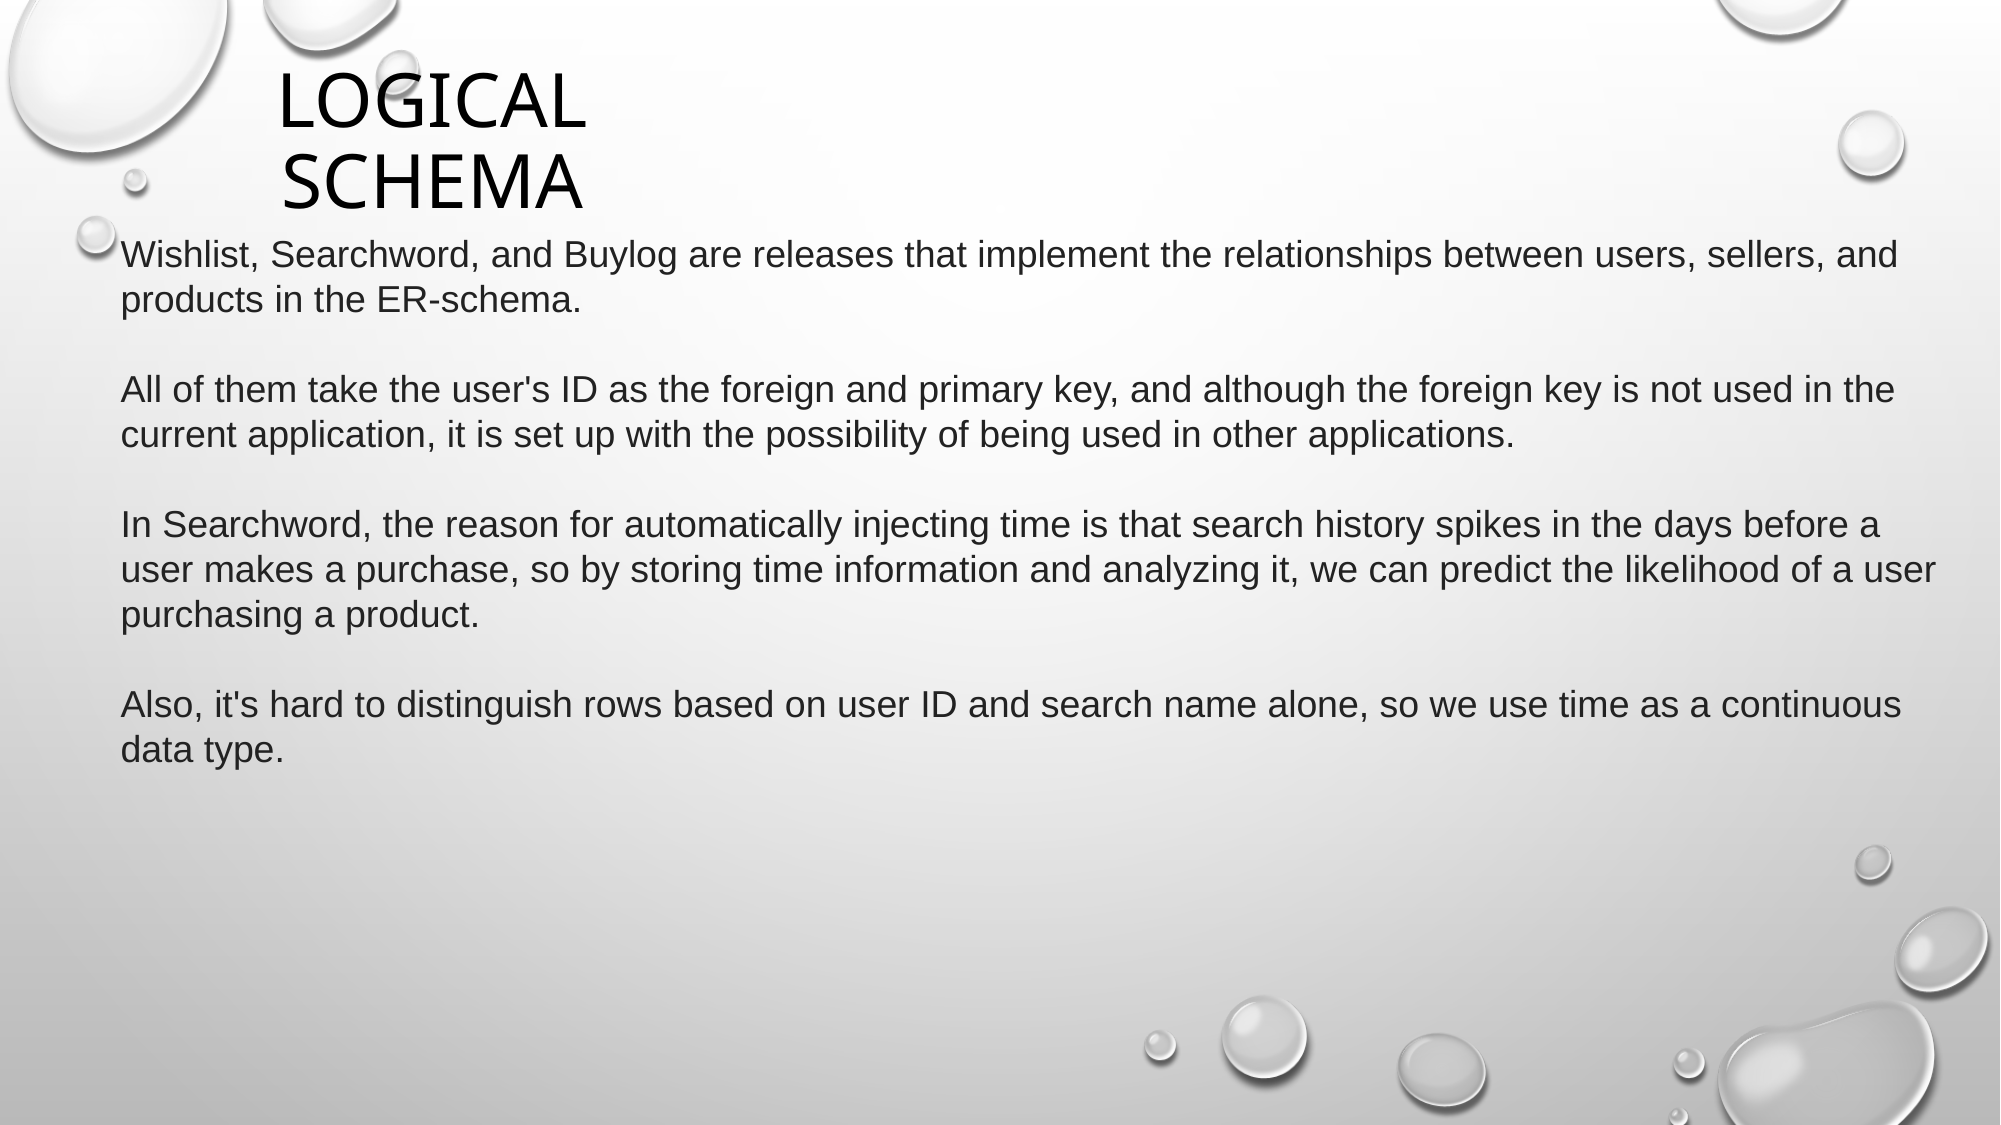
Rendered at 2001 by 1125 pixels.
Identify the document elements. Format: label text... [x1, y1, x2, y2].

title Logical schema [117, 75, 748, 213]
text_box Wishlist, Searchword, and Buylog are releases that implement the relationships between users, sellers, and products in the ER-schema. All of them take the user's ID as the foreign and primary key, and although the foreign key is not used in the current application, it is set up with the possibility of being used in other applications. In Searchword, the reason for automatically injecting time is that search history spikes in the days before a user makes a purchase, so by storing time information and analyzing it, we can predict the likelihood of a user purchasing a product. Also, it's hard to distinguish rows based on user ID and search name alone, so we use time as a continuous data type. [105, 222, 1962, 778]
picture [0, 0, 2000, 1125]
